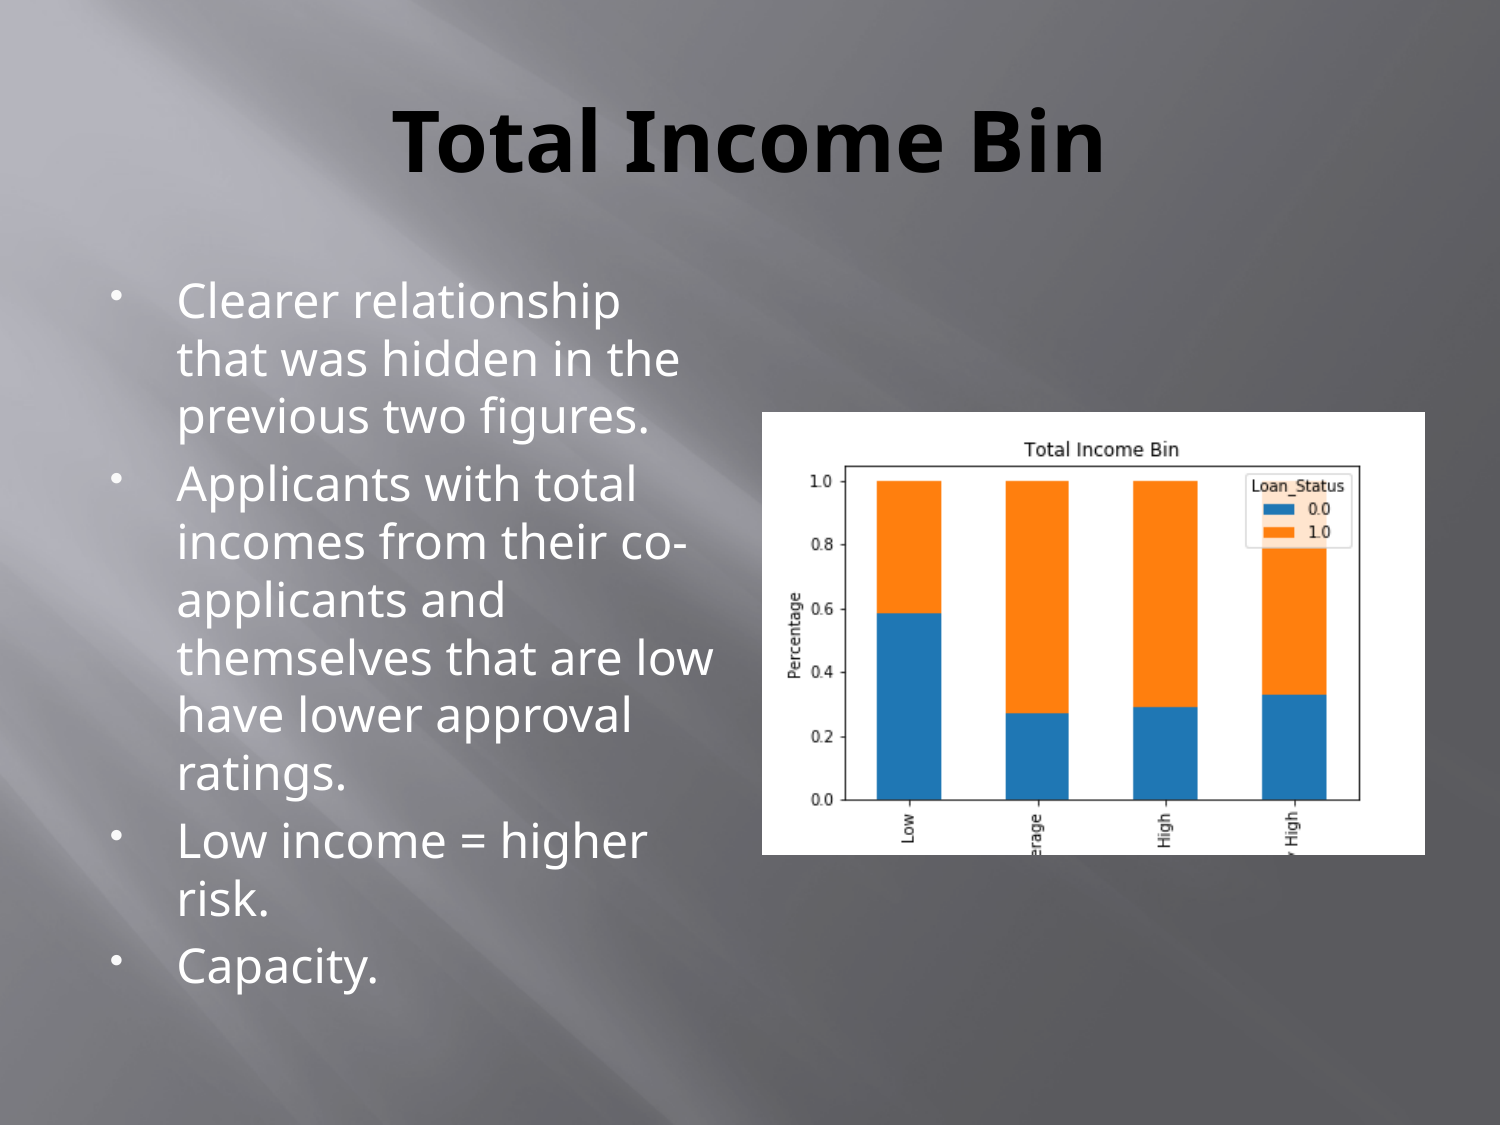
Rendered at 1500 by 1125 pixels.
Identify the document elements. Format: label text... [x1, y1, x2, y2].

list Clearer relationship that was hidden in the previous two figures. Applicants with total incomes from their co-applicants and themselves that are low have lower approval ratings. Low income = higher risk. Capacity. [75, 262, 738, 1005]
title Total Income Bin [75, 45, 1425, 233]
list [762, 412, 1426, 855]
